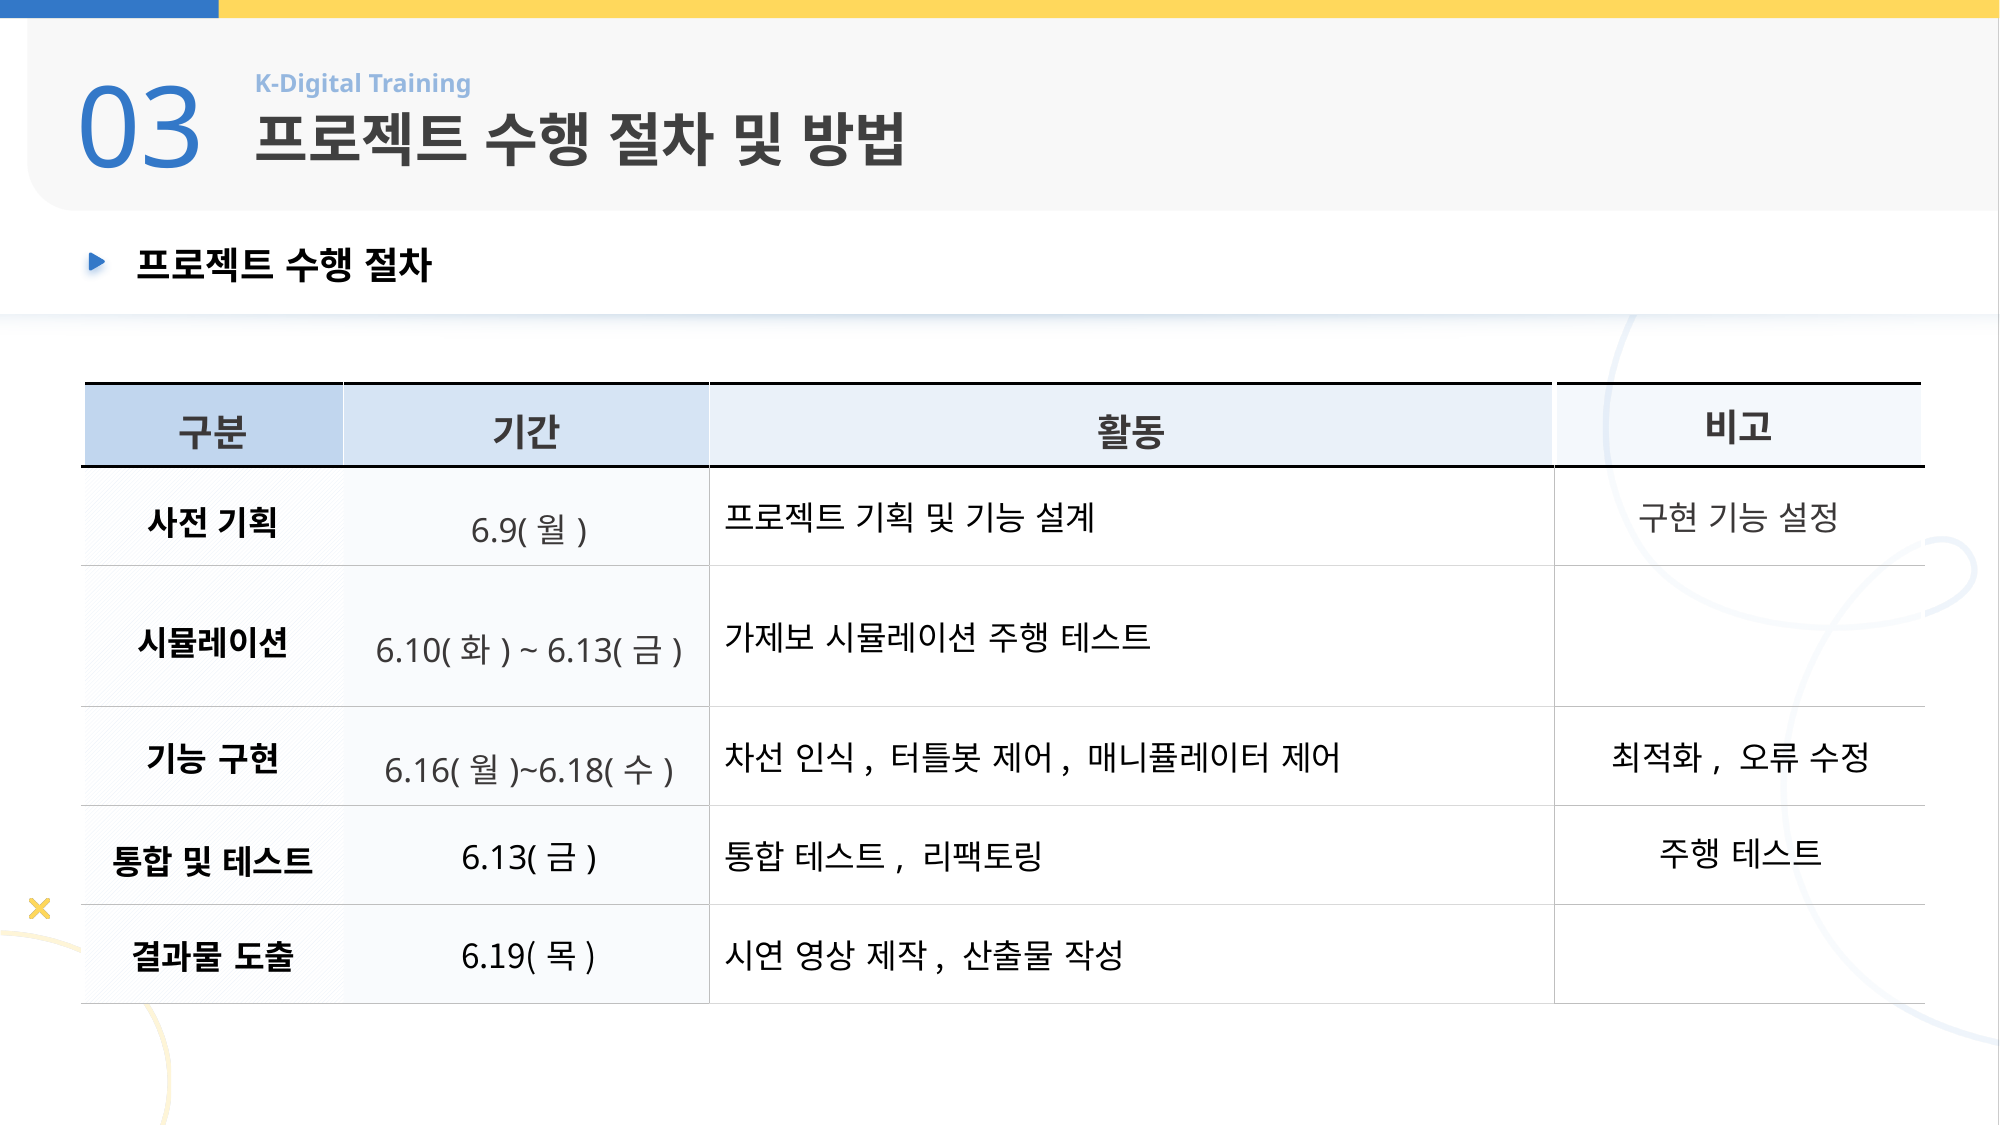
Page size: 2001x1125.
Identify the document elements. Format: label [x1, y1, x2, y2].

picture [0, 0, 2000, 1125]
text_box [61, 54, 1038, 190]
text_box [88, 234, 1816, 295]
